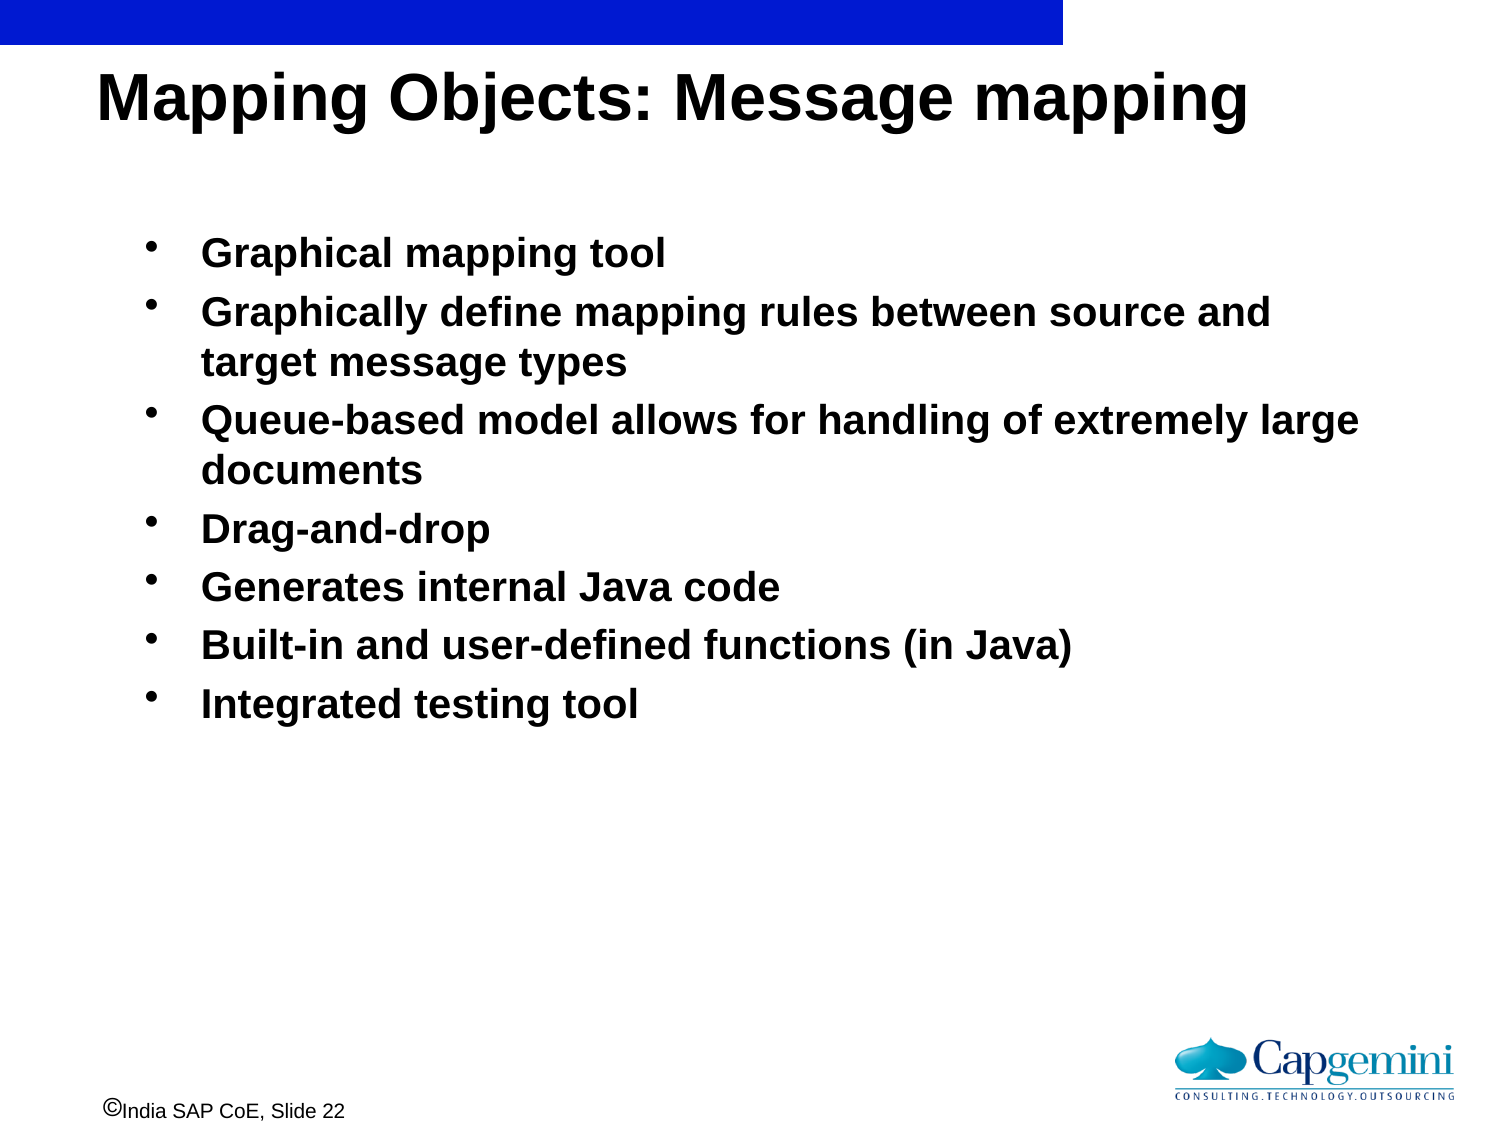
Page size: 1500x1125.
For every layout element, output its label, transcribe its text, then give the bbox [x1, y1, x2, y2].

title Mapping Objects: Message mapping [66, 49, 1500, 139]
picture [1175, 1037, 1454, 1100]
list Graphical mapping tool Graphically define mapping rules between source and target message types Queue-based model allows for handling of extremely large documents Drag-and-drop Generates internal Java code Built-in and user-defined functions (in Java) Integrated testing tool [114, 225, 1396, 880]
